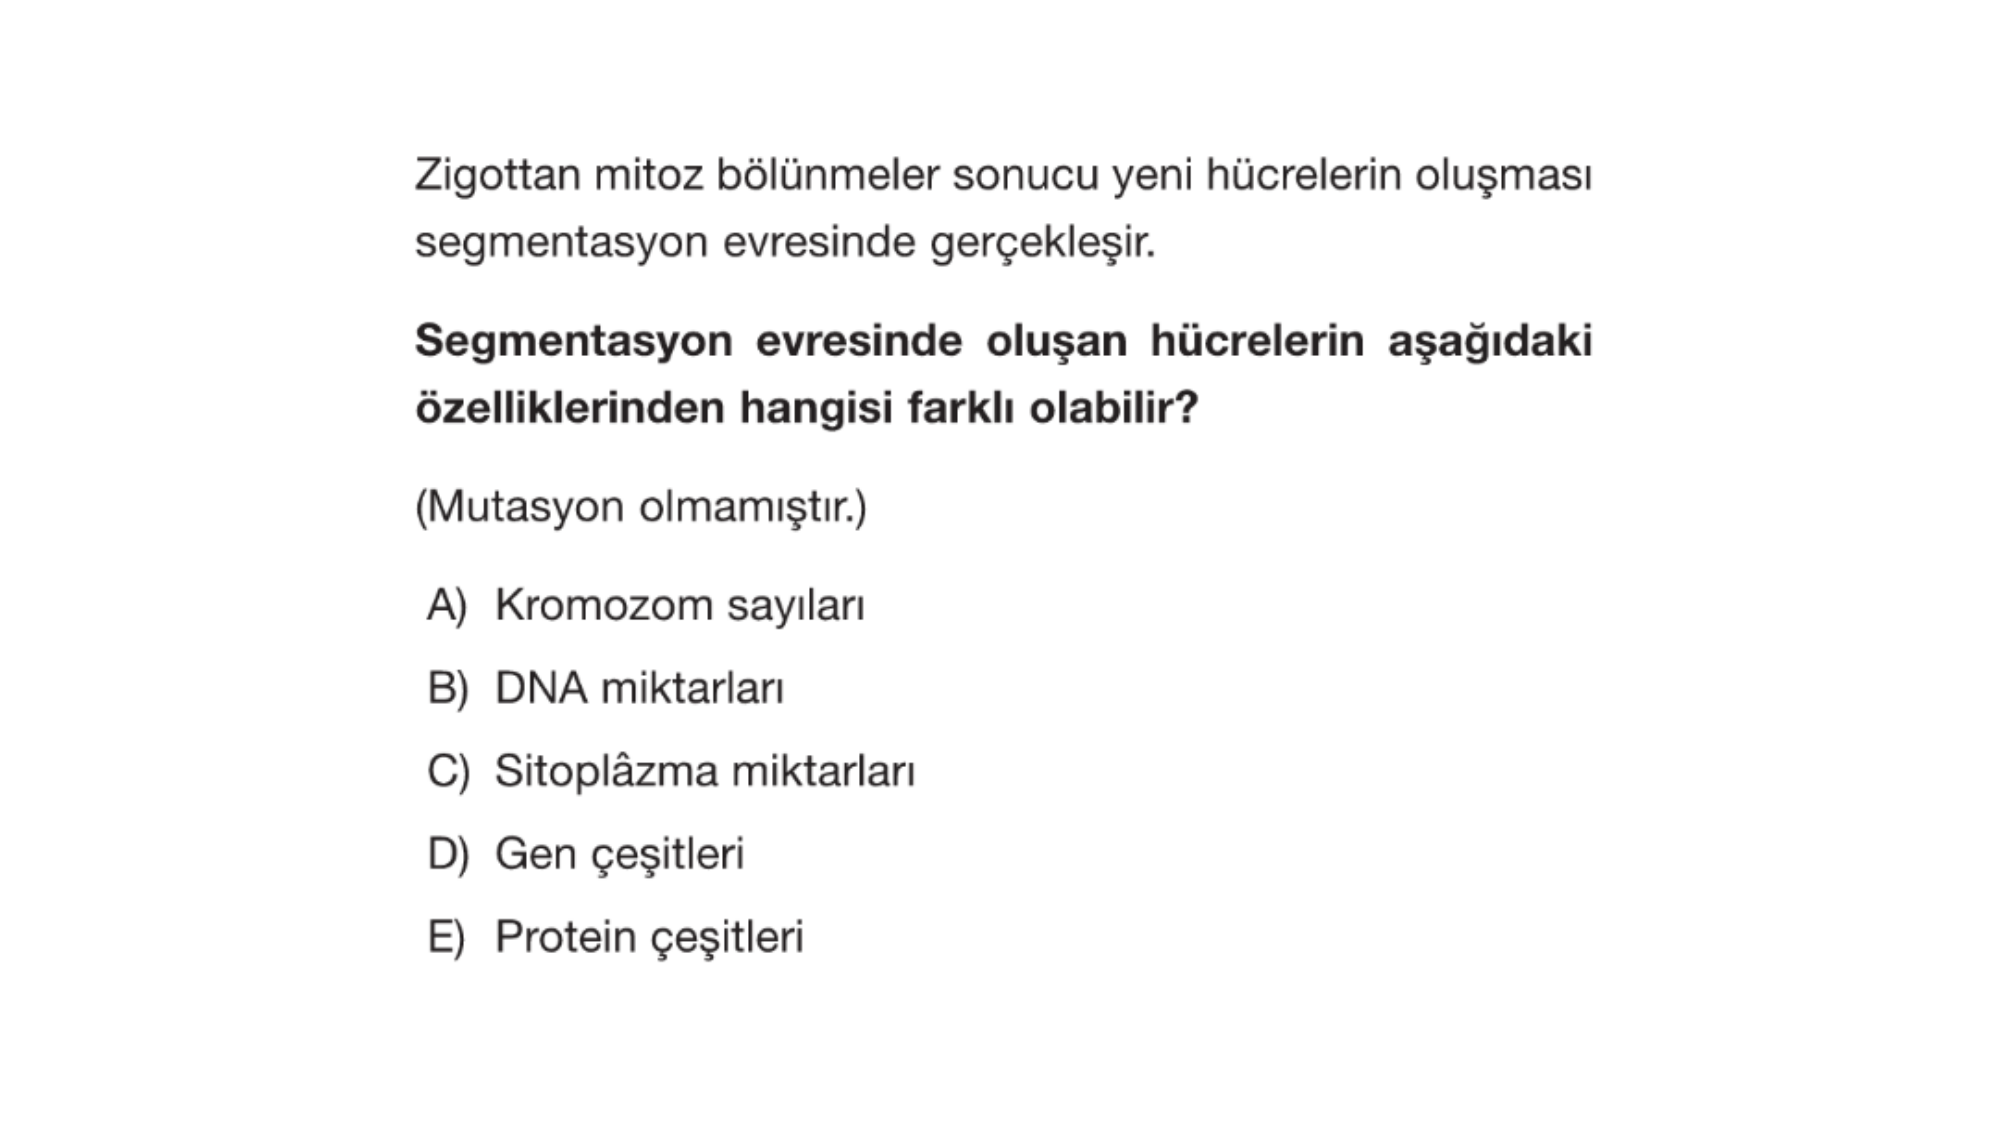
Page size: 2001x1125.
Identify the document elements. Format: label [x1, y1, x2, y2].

picture [401, 144, 1600, 979]
